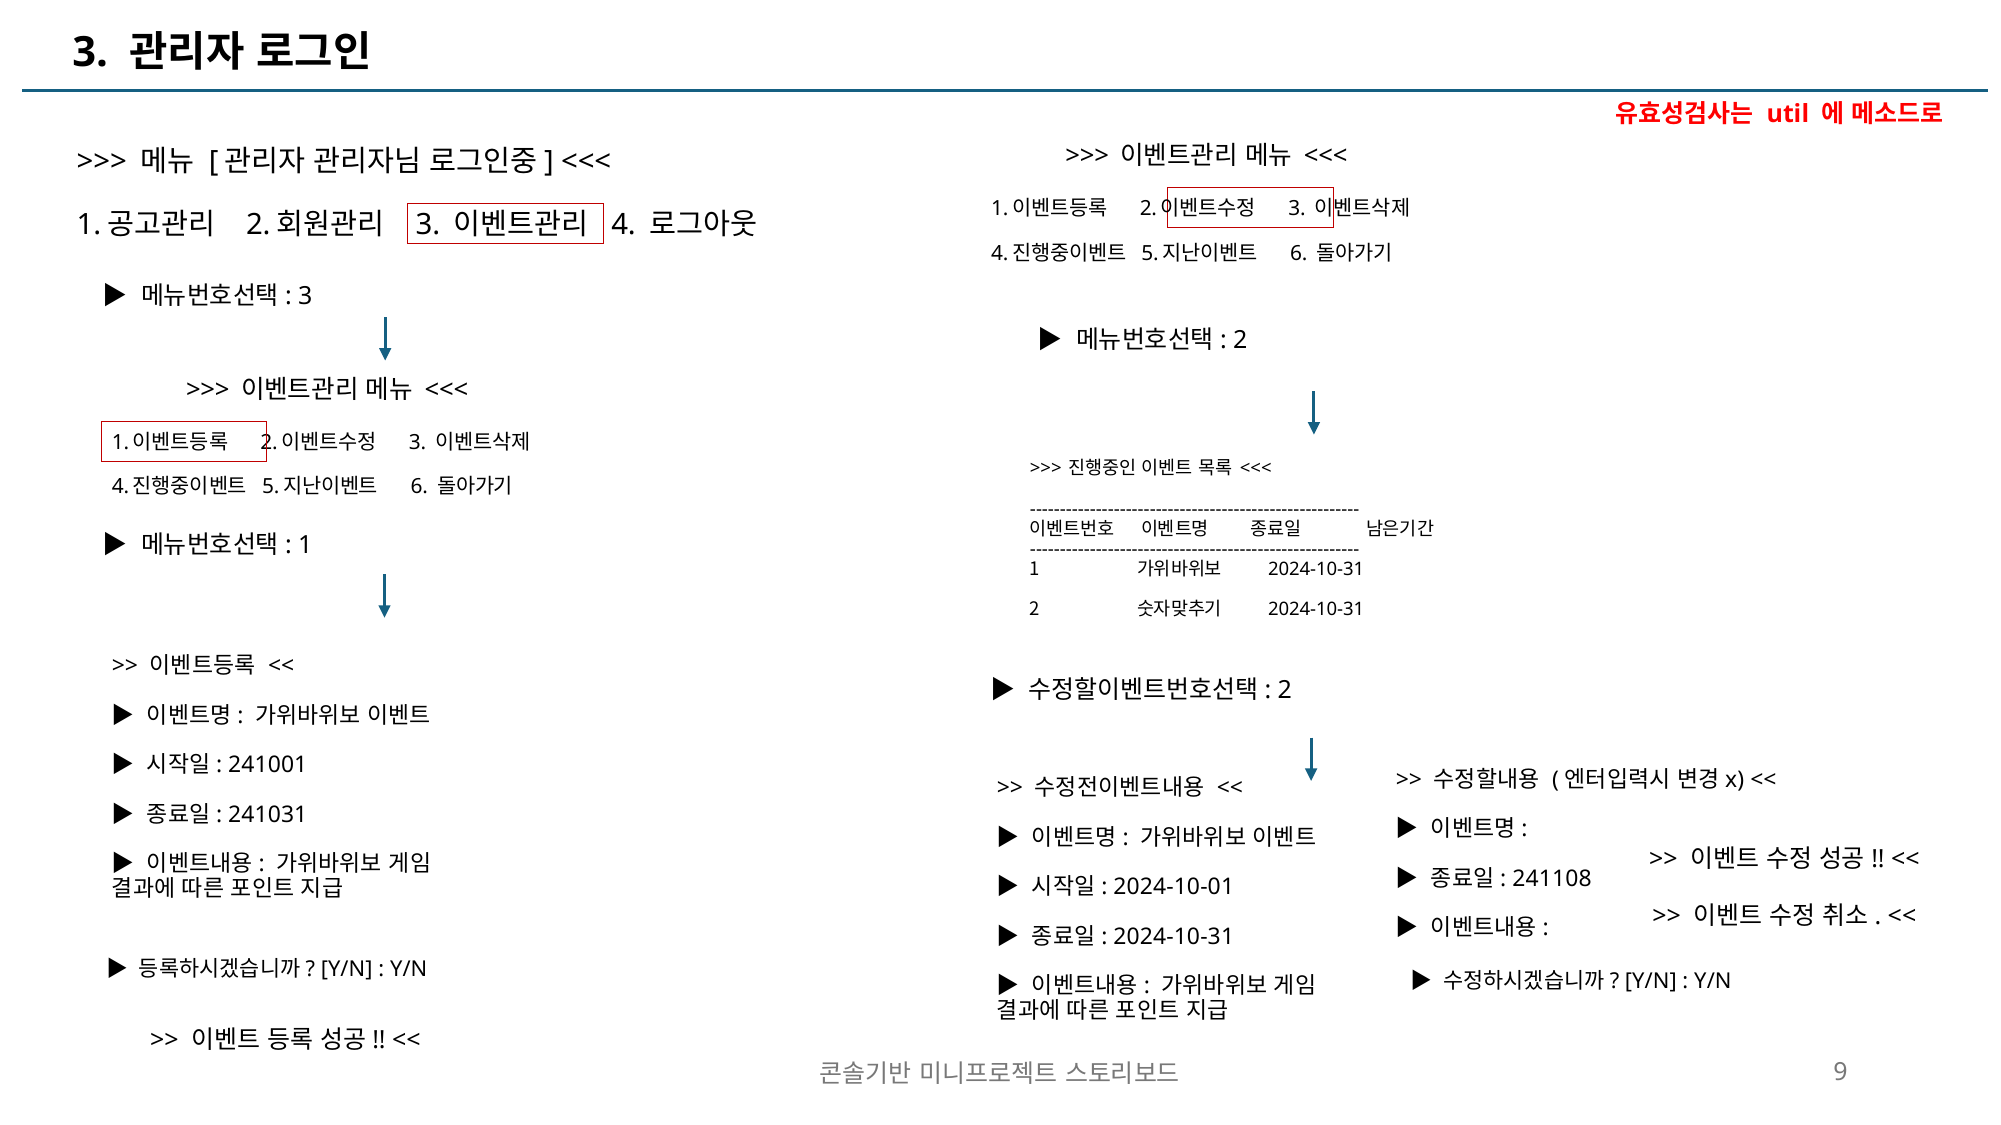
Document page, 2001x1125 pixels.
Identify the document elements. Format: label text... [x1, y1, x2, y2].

text_box >> 수정할내용 (엔터입력시 변경x) << ▶ 이벤트명: ▶ 종료일: 241108 ▶ 이벤트내용: [1380, 725, 1894, 998]
text_box 3. 관리자 로그인 [57, 24, 646, 83]
text_box ▶ 메뉴번호선택: 2 [957, 317, 1335, 362]
text_box >> 수정전이벤트내용 << ▶ 이벤트명: 가위바위보 이벤트 ▶ 시작일: 2024-10-01 ▶ 종료일: 2024-10-31 ▶ 이벤트내용: 가위바위보 게임 결과에 따른 포인트 지급 [981, 725, 1360, 1081]
text_box >>> 메뉴 [관리자 관리자님 로그인중] <<< 1.공고관리 2.회원관리 3. 이벤트관리 4. 로그아웃 [61, 110, 785, 248]
text_box [101, 421, 267, 462]
text_box ▶ 메뉴번호선택: 3 [22, 273, 400, 318]
text_box >> 이벤트 등록 성공!! << [96, 1017, 475, 1062]
text_box ▶ 등록하시겠습니까? [Y/N] : Y/N [78, 944, 456, 989]
text_box >> 이벤트 수정 성공!! << [1595, 836, 1974, 880]
text_box 유효성검사는 util 에 메소드로 [1594, 92, 1972, 136]
text_box >>> 이벤트관리 메뉴 <<< 1.이벤트등록 2.이벤트수정 3. 이벤트삭제 4.진행중이벤트 5.지난이벤트 6. 돌아가기 [96, 368, 820, 506]
footer 콘솔기반 미니프로젝트 스토리보드 [662, 1042, 1338, 1103]
text_box ▶ 수정하시겠습니까? [Y/N] : Y/N [1382, 957, 1760, 1002]
slide_number 9 [1412, 1042, 1863, 1103]
text_box ▶ 메뉴번호선택: 1 [22, 522, 400, 567]
text_box >> 이벤트등록 << ▶ 이벤트명: 가위바위보 이벤트 ▶ 시작일: 241001 ▶ 종료일: 241031 ▶ 이벤트내용: 가위바위보 게임 결과에 따른 포인트 지급 [96, 603, 475, 959]
text_box >>> 이벤트관리 메뉴 <<< 1.이벤트등록 2.이벤트수정 3. 이벤트삭제 4.진행중이벤트 5.지난이벤트 6. 돌아가기 [976, 135, 1699, 273]
text_box >> 이벤트 수정 취소. << [1894, 893, 1974, 938]
text_box >>> 진행중인 이벤트 목록 <<< ------------------------------------------------------- 이벤트번호 이벤트명 종료일 남은기간 ------------------------------------------------------- 가위바위보 2024-10-31 숫자맞추기 2024-10-31 [1015, 450, 1615, 627]
text_box ▶ 수정할이벤트번호선택: 2 [956, 667, 1334, 712]
